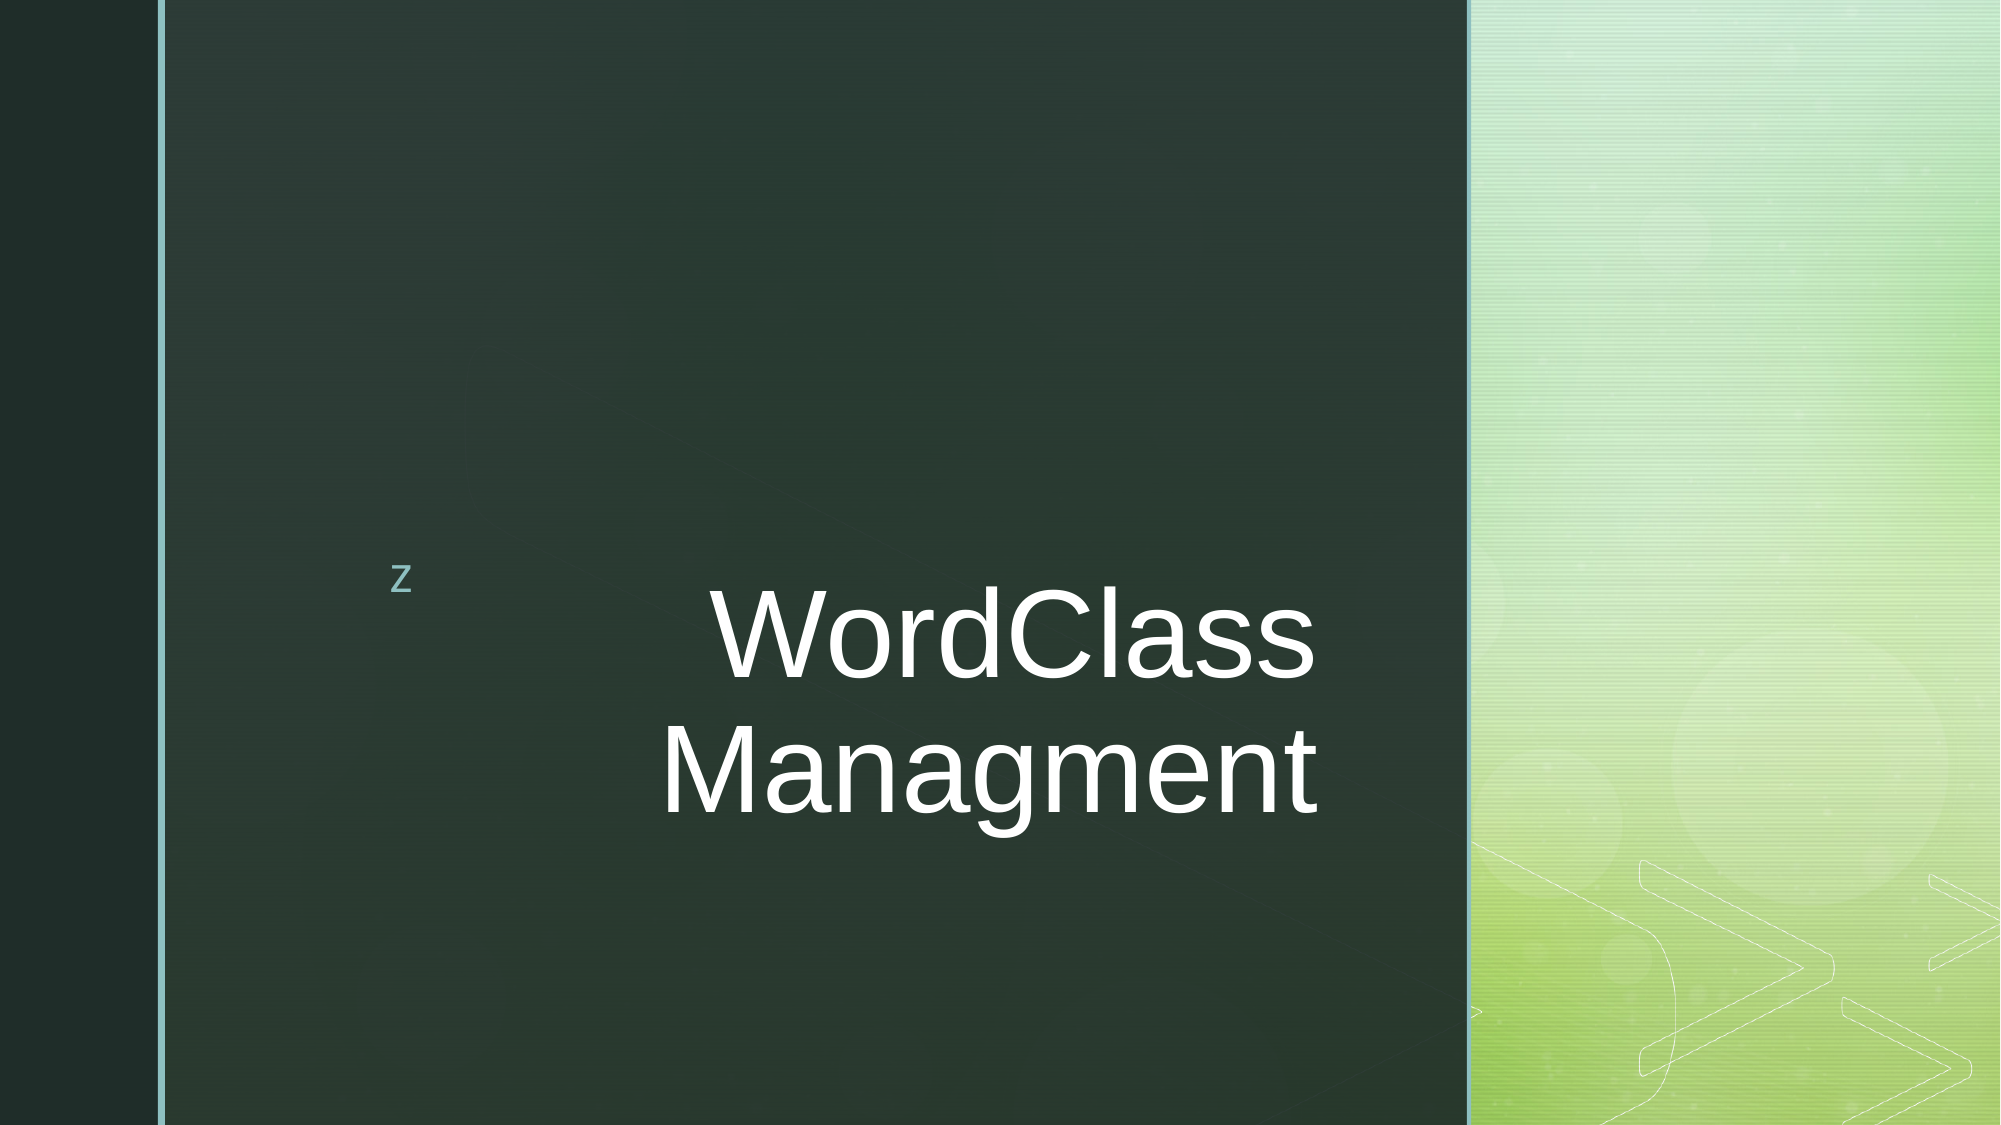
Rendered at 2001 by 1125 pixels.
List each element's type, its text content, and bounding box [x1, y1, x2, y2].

picture [1472, 0, 2001, 1125]
title WordClass Managment [428, 562, 1334, 935]
